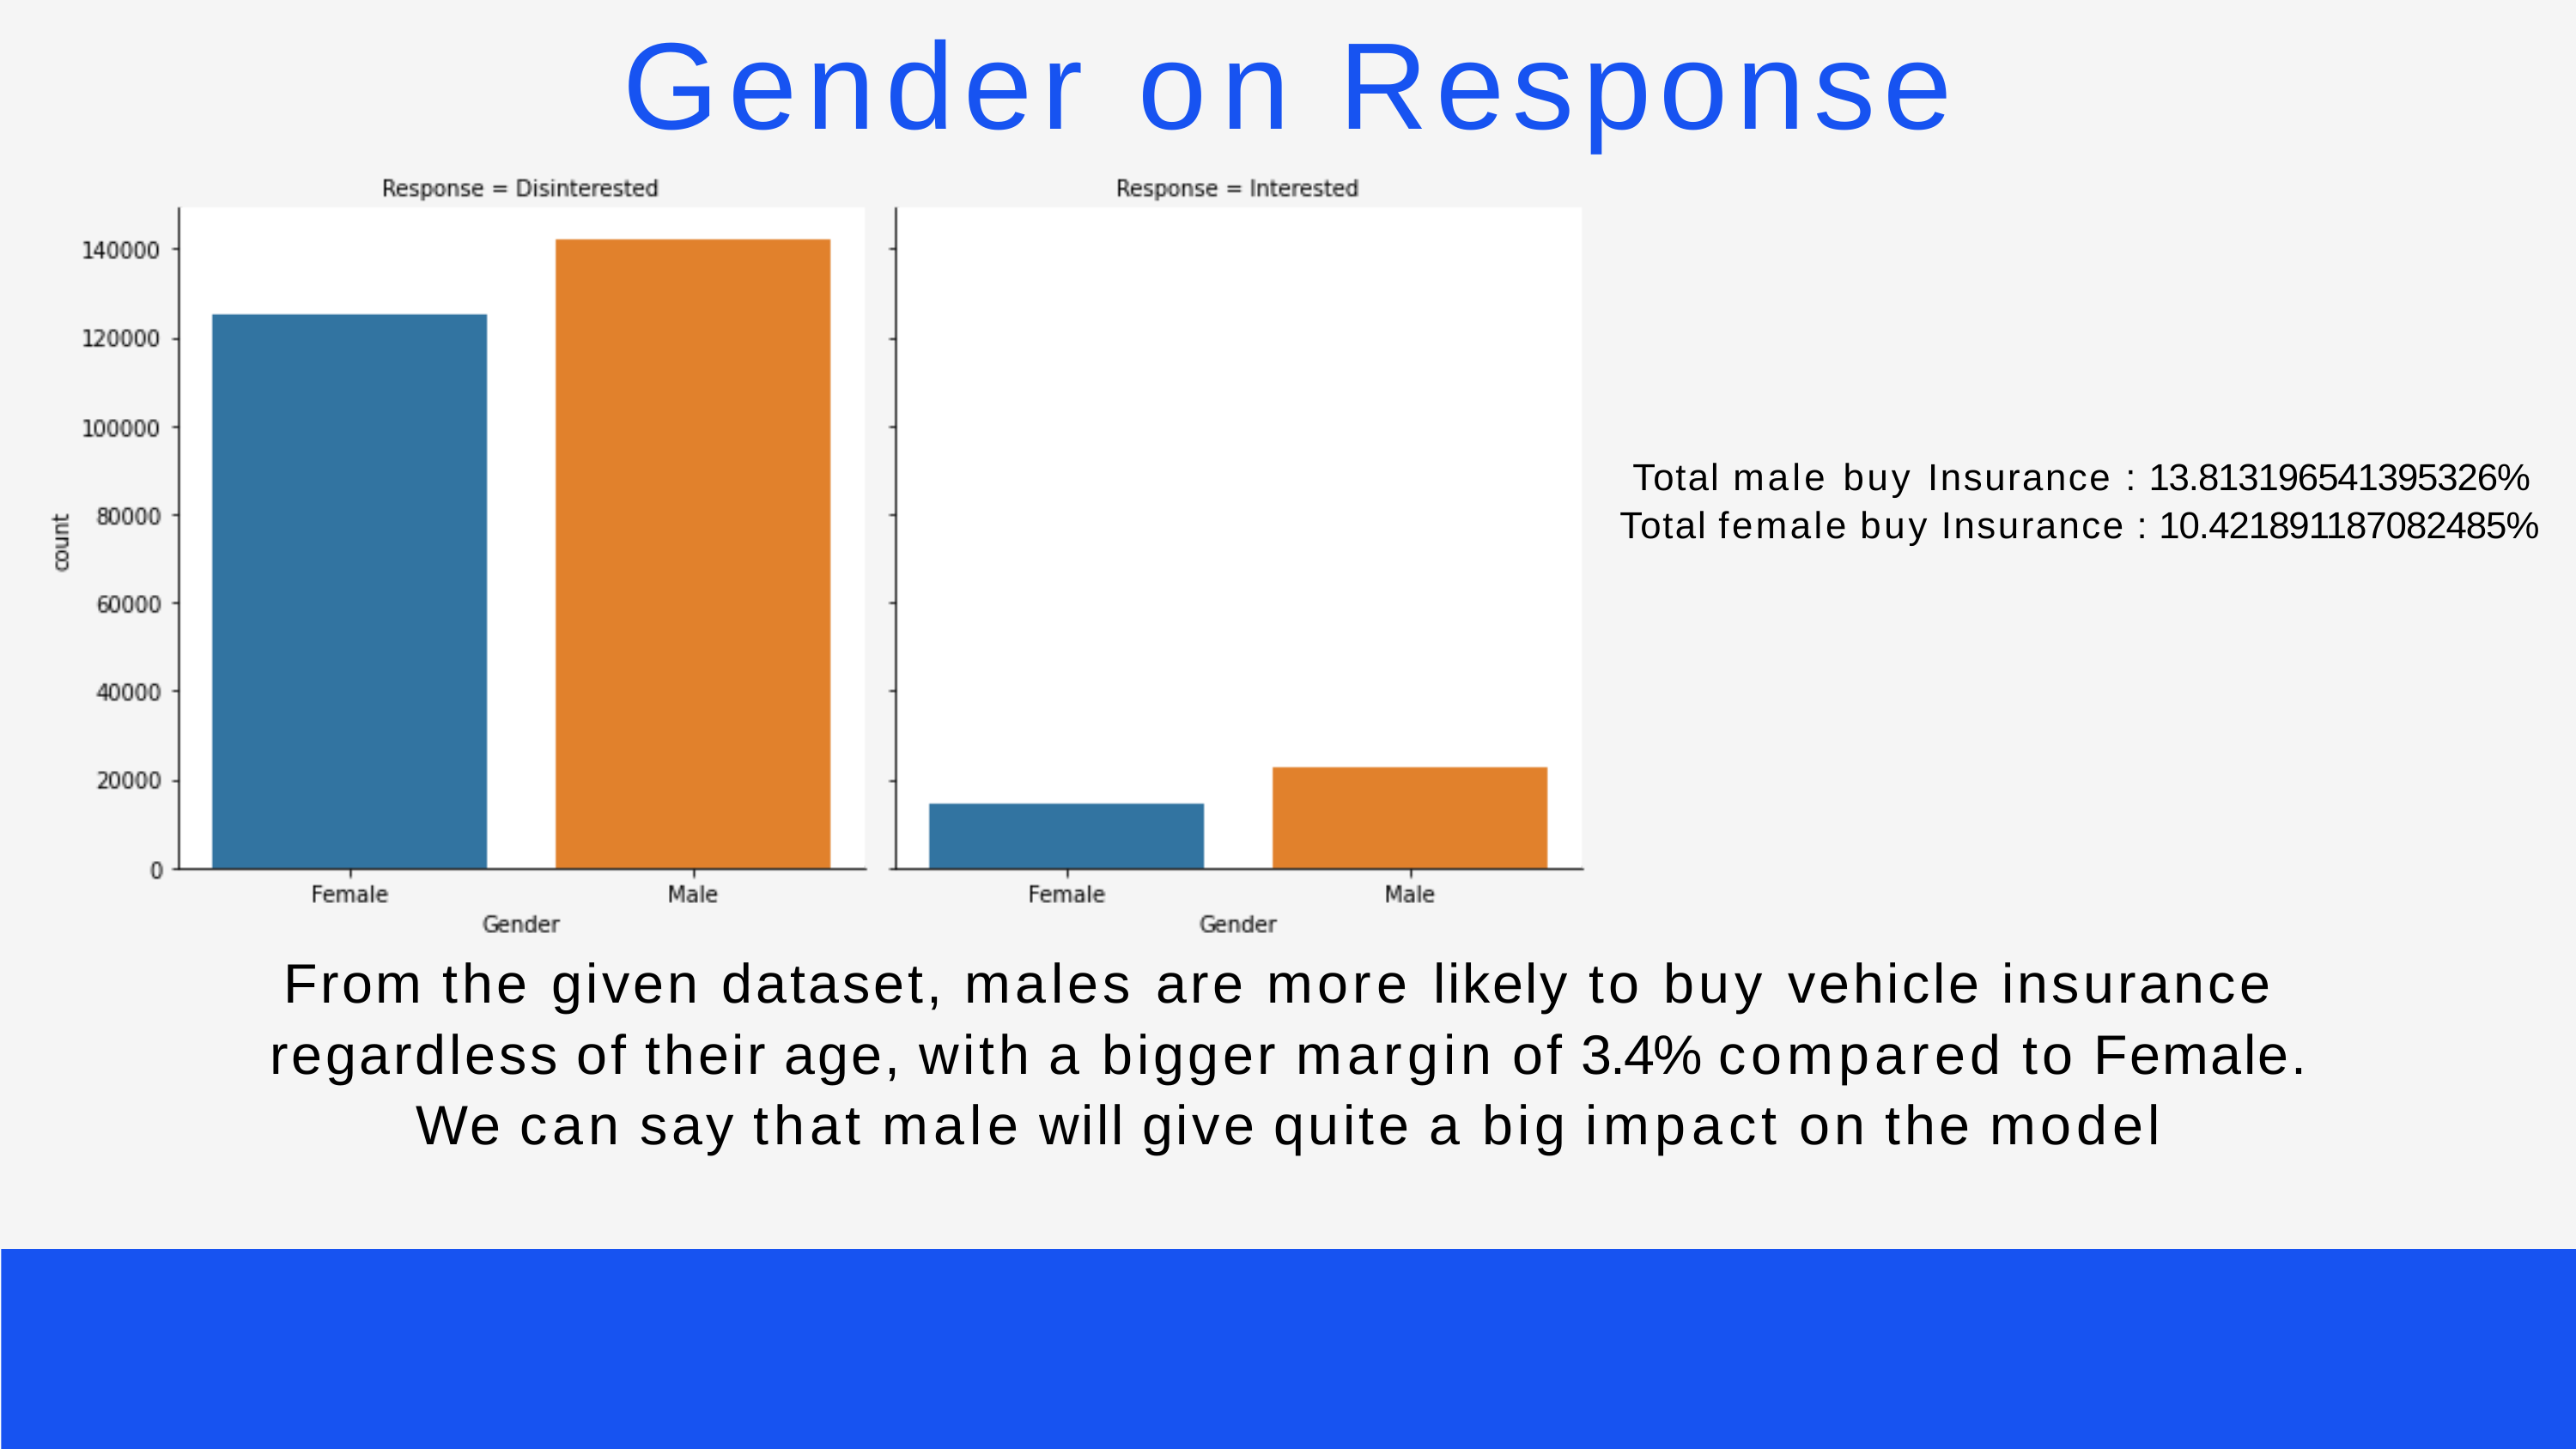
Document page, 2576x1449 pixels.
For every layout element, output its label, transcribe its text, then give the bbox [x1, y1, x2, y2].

text_box Total male buy Insurance : 13.813196541395326% Total female buy Insurance : 10.421891187082485% [1618, 447, 2554, 547]
text_box [37, 165, 1595, 950]
title Gender on Response [621, 3, 1955, 248]
text_box [1, 1249, 2576, 1449]
text_box From the given dataset, males are more likely to buy vehicle insurance regardless of their age, with a bigger margin of 3.4% compared to Female. We can say that male will give quite a big impact on the model [263, 942, 2313, 1156]
